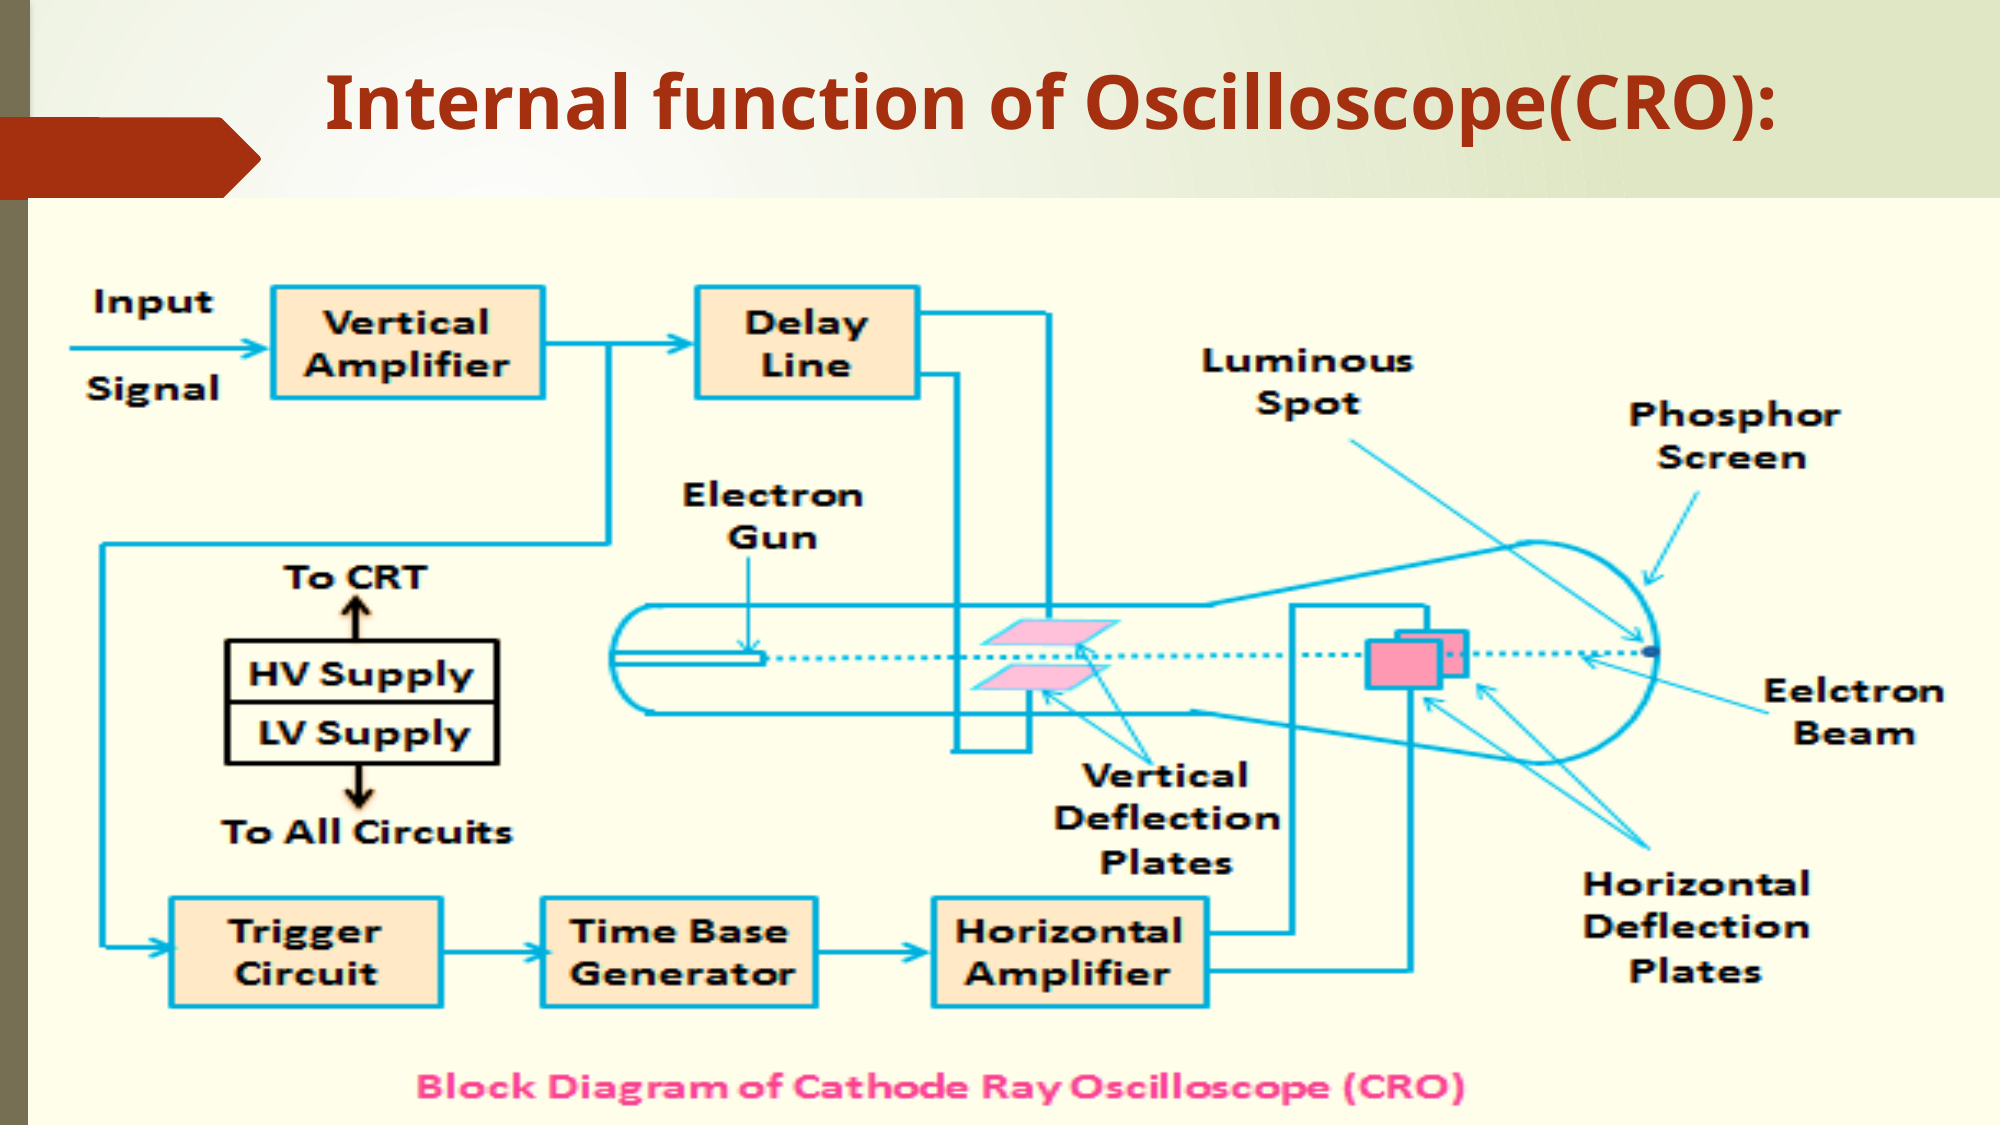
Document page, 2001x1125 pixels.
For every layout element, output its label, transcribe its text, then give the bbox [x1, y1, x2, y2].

picture [28, 197, 2000, 1125]
title Internal function of Oscilloscope(CRO): [260, 46, 1844, 193]
